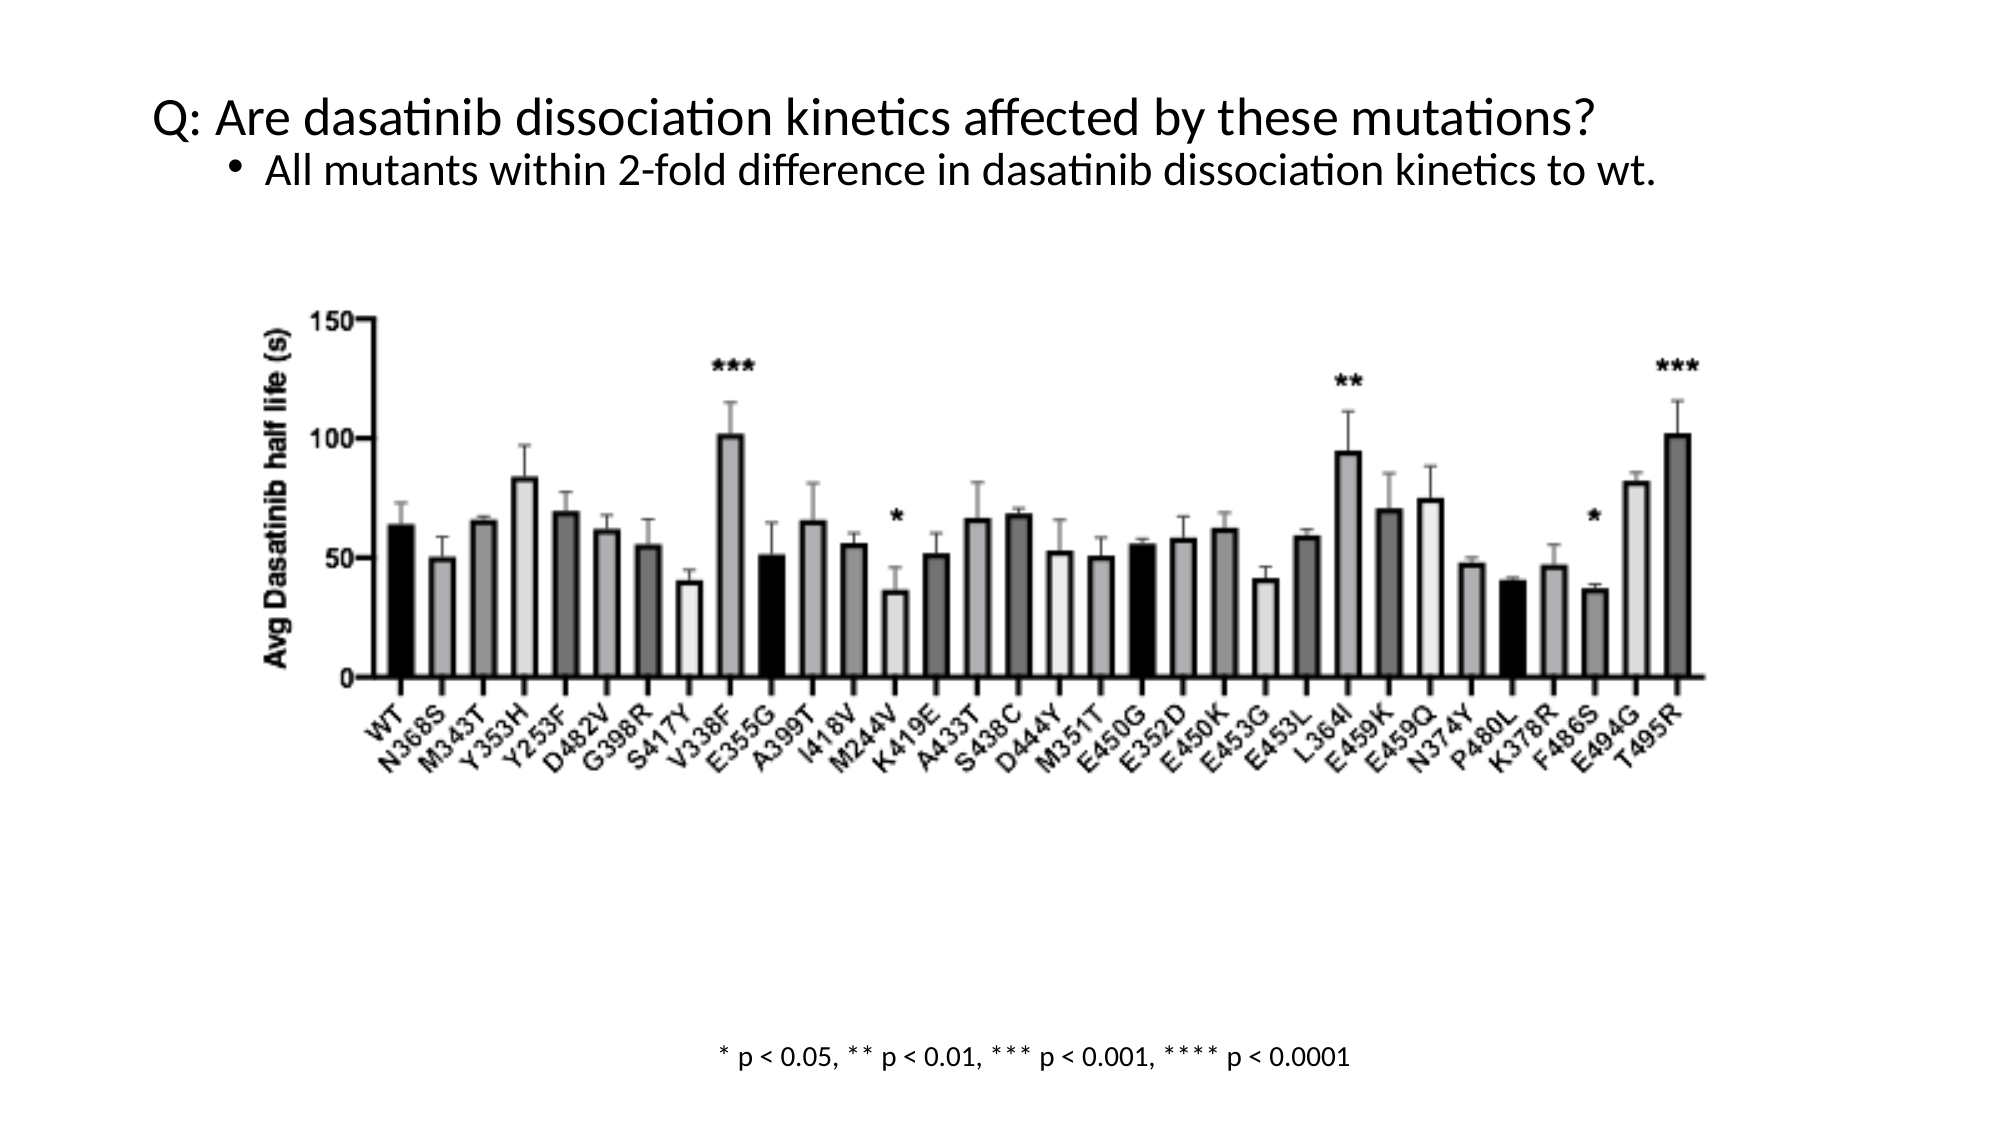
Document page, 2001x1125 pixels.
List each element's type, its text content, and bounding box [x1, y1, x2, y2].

list Q: Are dasatinib dissociation kinetics affected by these mutations? All mutants within 2-fold difference in dasatinib dissociation kinetics to wt. [137, 91, 1863, 1014]
text_box * p < 0.05, ** p < 0.01, *** p < 0.001, **** p < 0.0001 [701, 1022, 1385, 1090]
picture [246, 289, 1727, 787]
